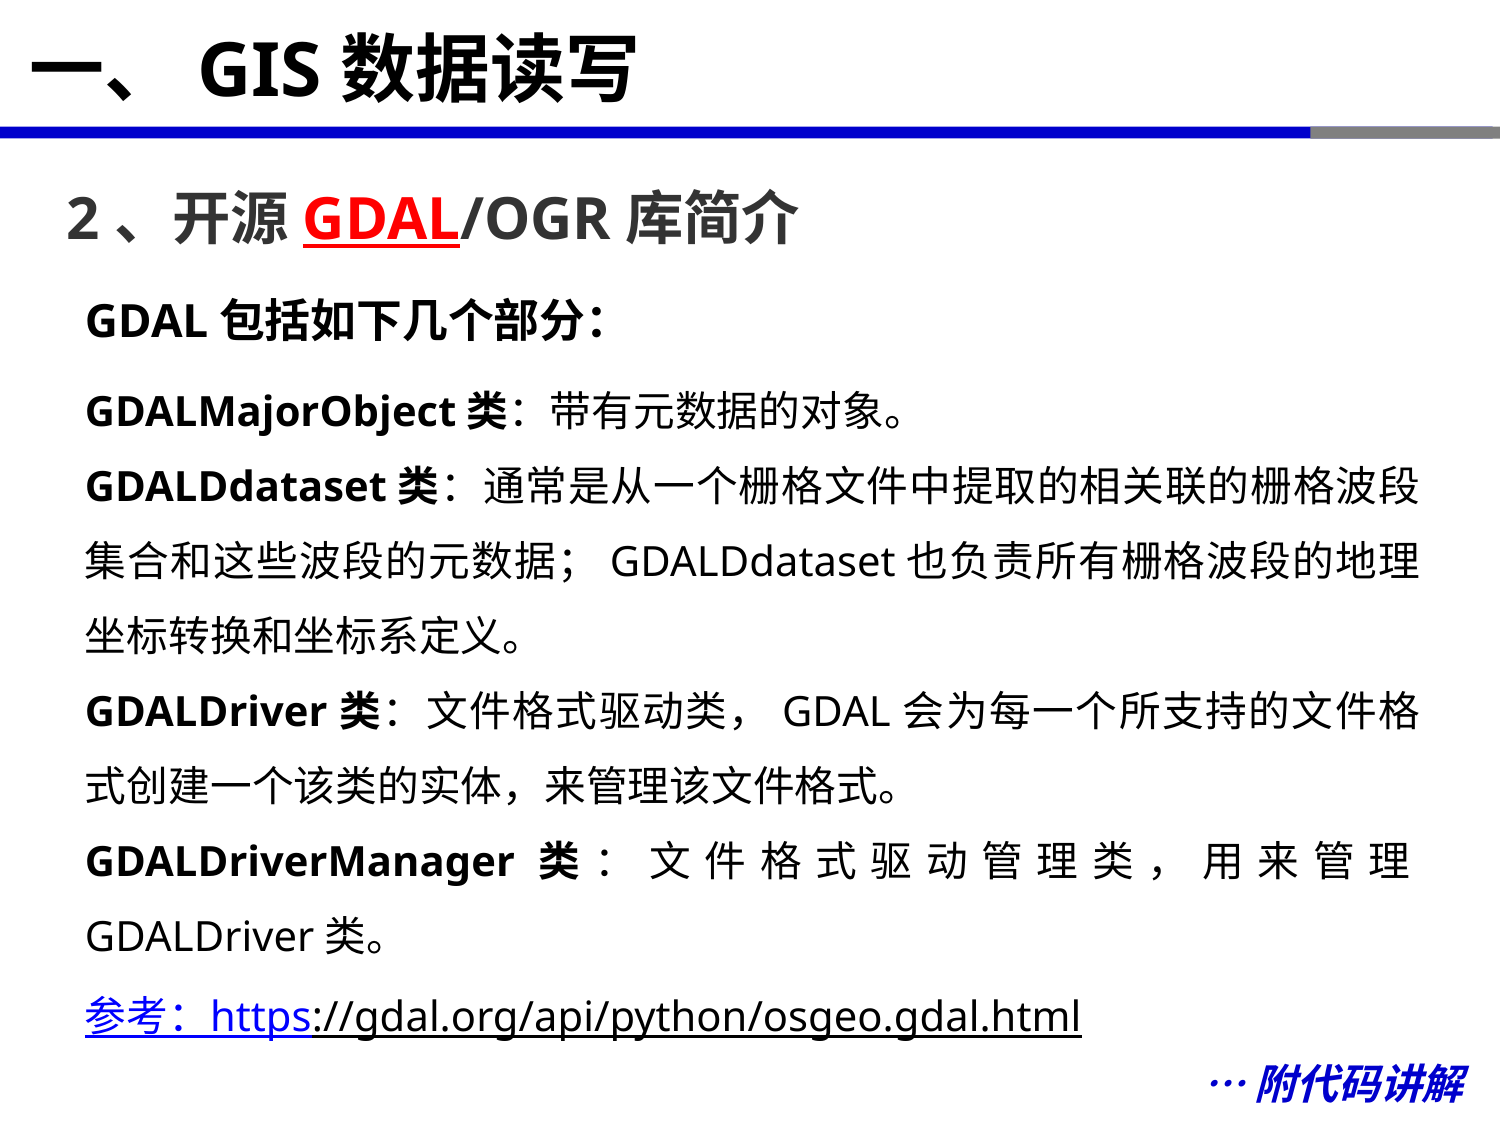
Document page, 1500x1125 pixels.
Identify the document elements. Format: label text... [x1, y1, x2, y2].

text_box 2、开源GDAL/OGR库简介 [52, 138, 1448, 259]
text_box …附代码讲解 [52, 1050, 1479, 1116]
text_box GDAL包括如下几个部分： GDALMajorObject类：带有元数据的对象。 GDALDdataset类：通常是从一个栅格文件中提取的相关联的栅格波段集合和这些波段的元数据；GDALDdataset也负责所有栅格波段的地理坐标转换和坐标系定义。 GDALDriver类：文件格式驱动类，GDAL会为每一个所支持的文件格式创建一个该类的实体，来管理该文件格式。 GDALDriverManager类：文件格式驱动管理类，用来管理GDALDriver类。 参考：https://gdal.org/api/python/osgeo.gdal.html [70, 257, 1435, 1050]
title 一、GIS数据读写 [0, 1, 1479, 132]
